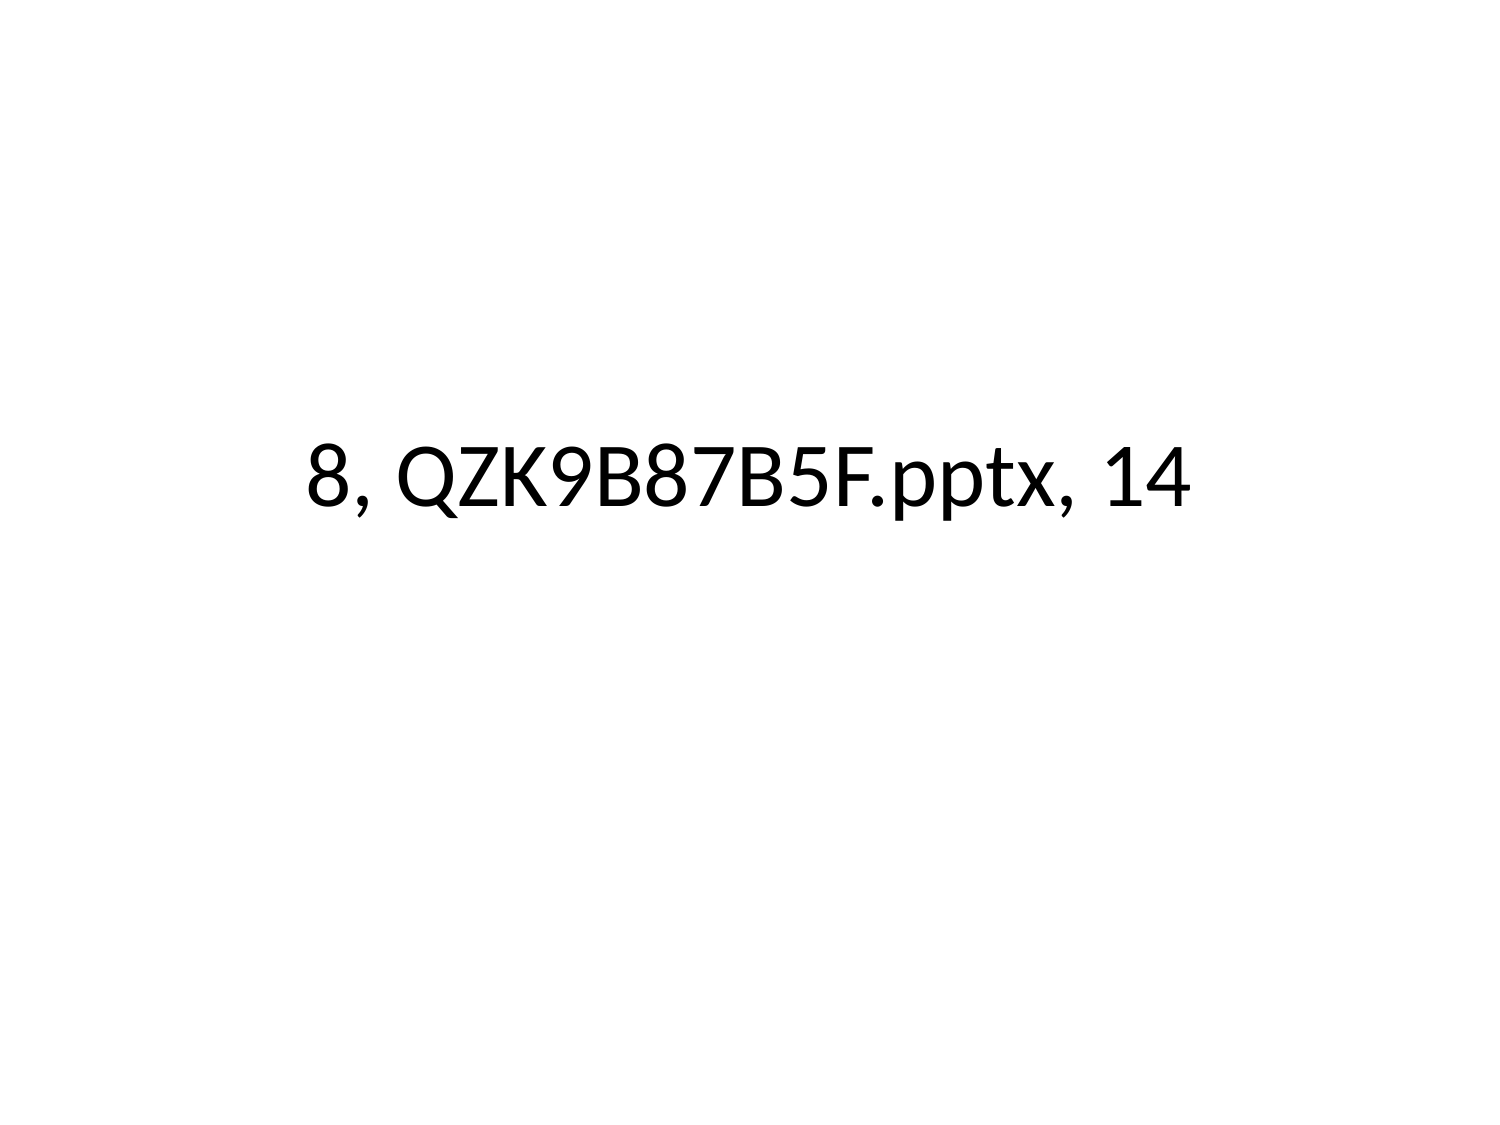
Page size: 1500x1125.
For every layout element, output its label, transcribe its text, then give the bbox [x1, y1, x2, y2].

title 8, QZK9B87B5F.pptx, 14 [112, 349, 1388, 591]
